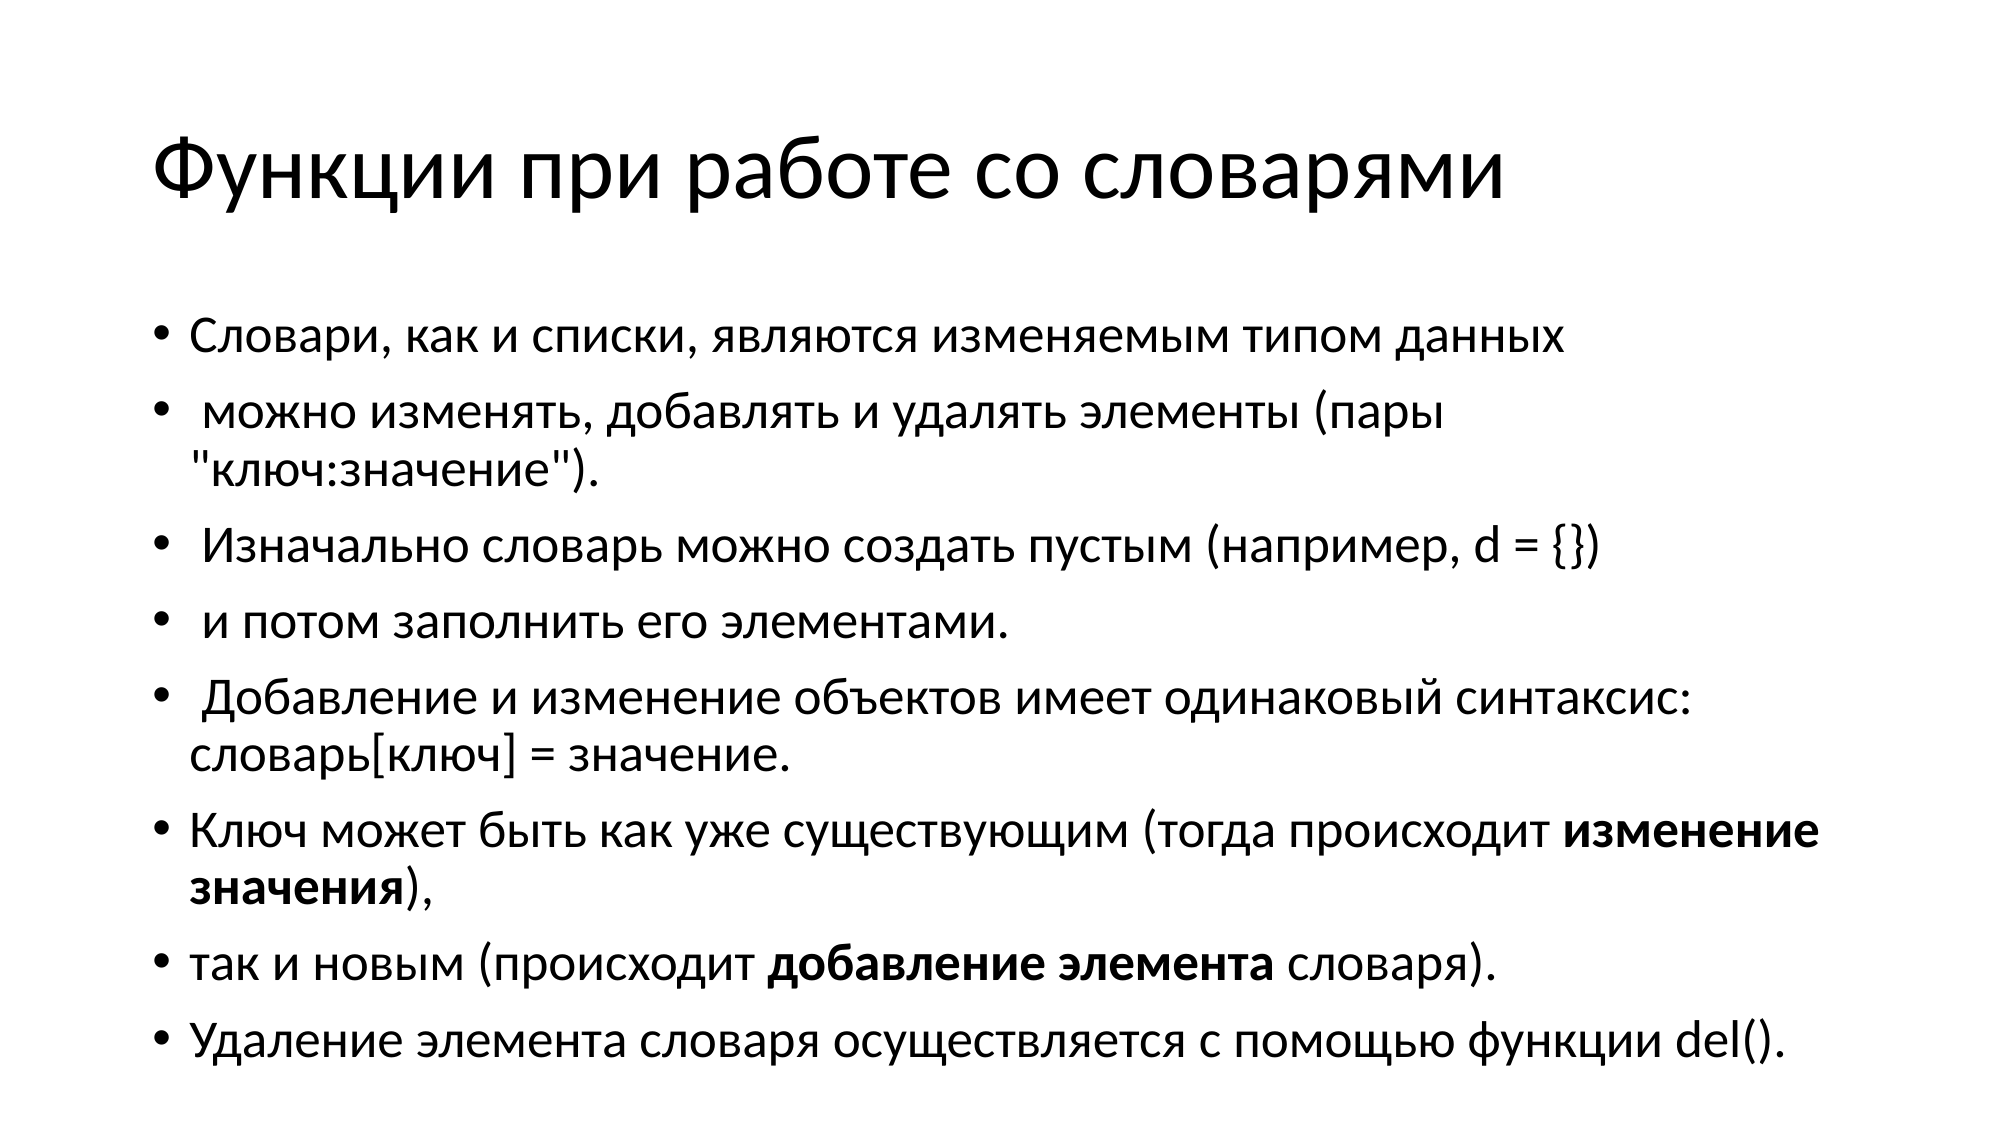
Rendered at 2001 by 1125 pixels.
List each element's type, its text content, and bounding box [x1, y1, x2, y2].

list Словари, как и списки, являются изменяемым типом данных можно изменять, добавлять и удалять элементы (пары "ключ:значение"). Изначально словарь можно создать пустым (например, d = {}) и потом заполнить его элементами. Добавление и изменение объектов имеет одинаковый синтаксис: словарь[ключ] = значение. Ключ может быть как уже существующим (тогда происходит изменение значения), так и новым (происходит добавление элемента словаря). Удаление элемента словаря осуществляется с помощью функции del(). [137, 299, 1863, 1079]
title Функции при работе со словарями [137, 59, 1863, 278]
